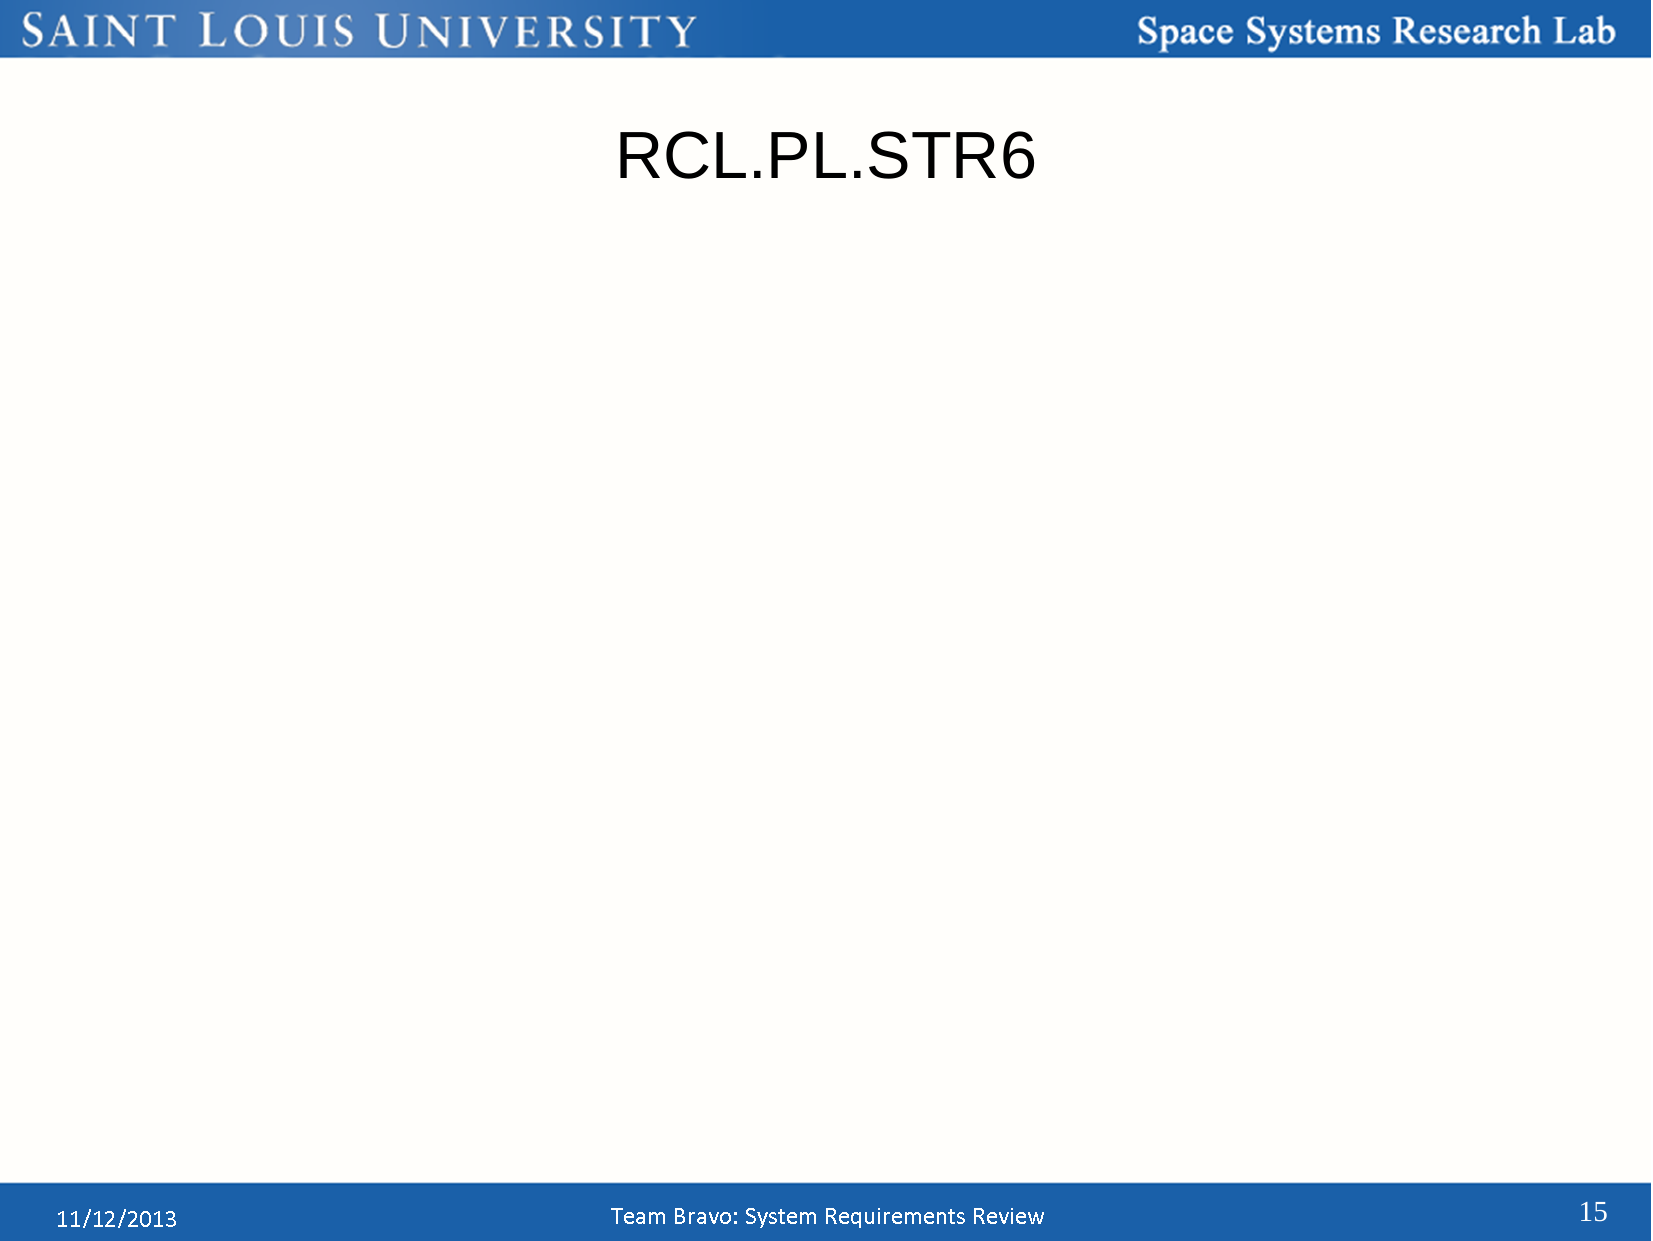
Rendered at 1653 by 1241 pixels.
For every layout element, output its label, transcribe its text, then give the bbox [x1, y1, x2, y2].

title RCL.PL.STR6 [82, 49, 1570, 257]
slide_number 15 [1563, 1195, 1623, 1241]
picture [0, 0, 1653, 1241]
